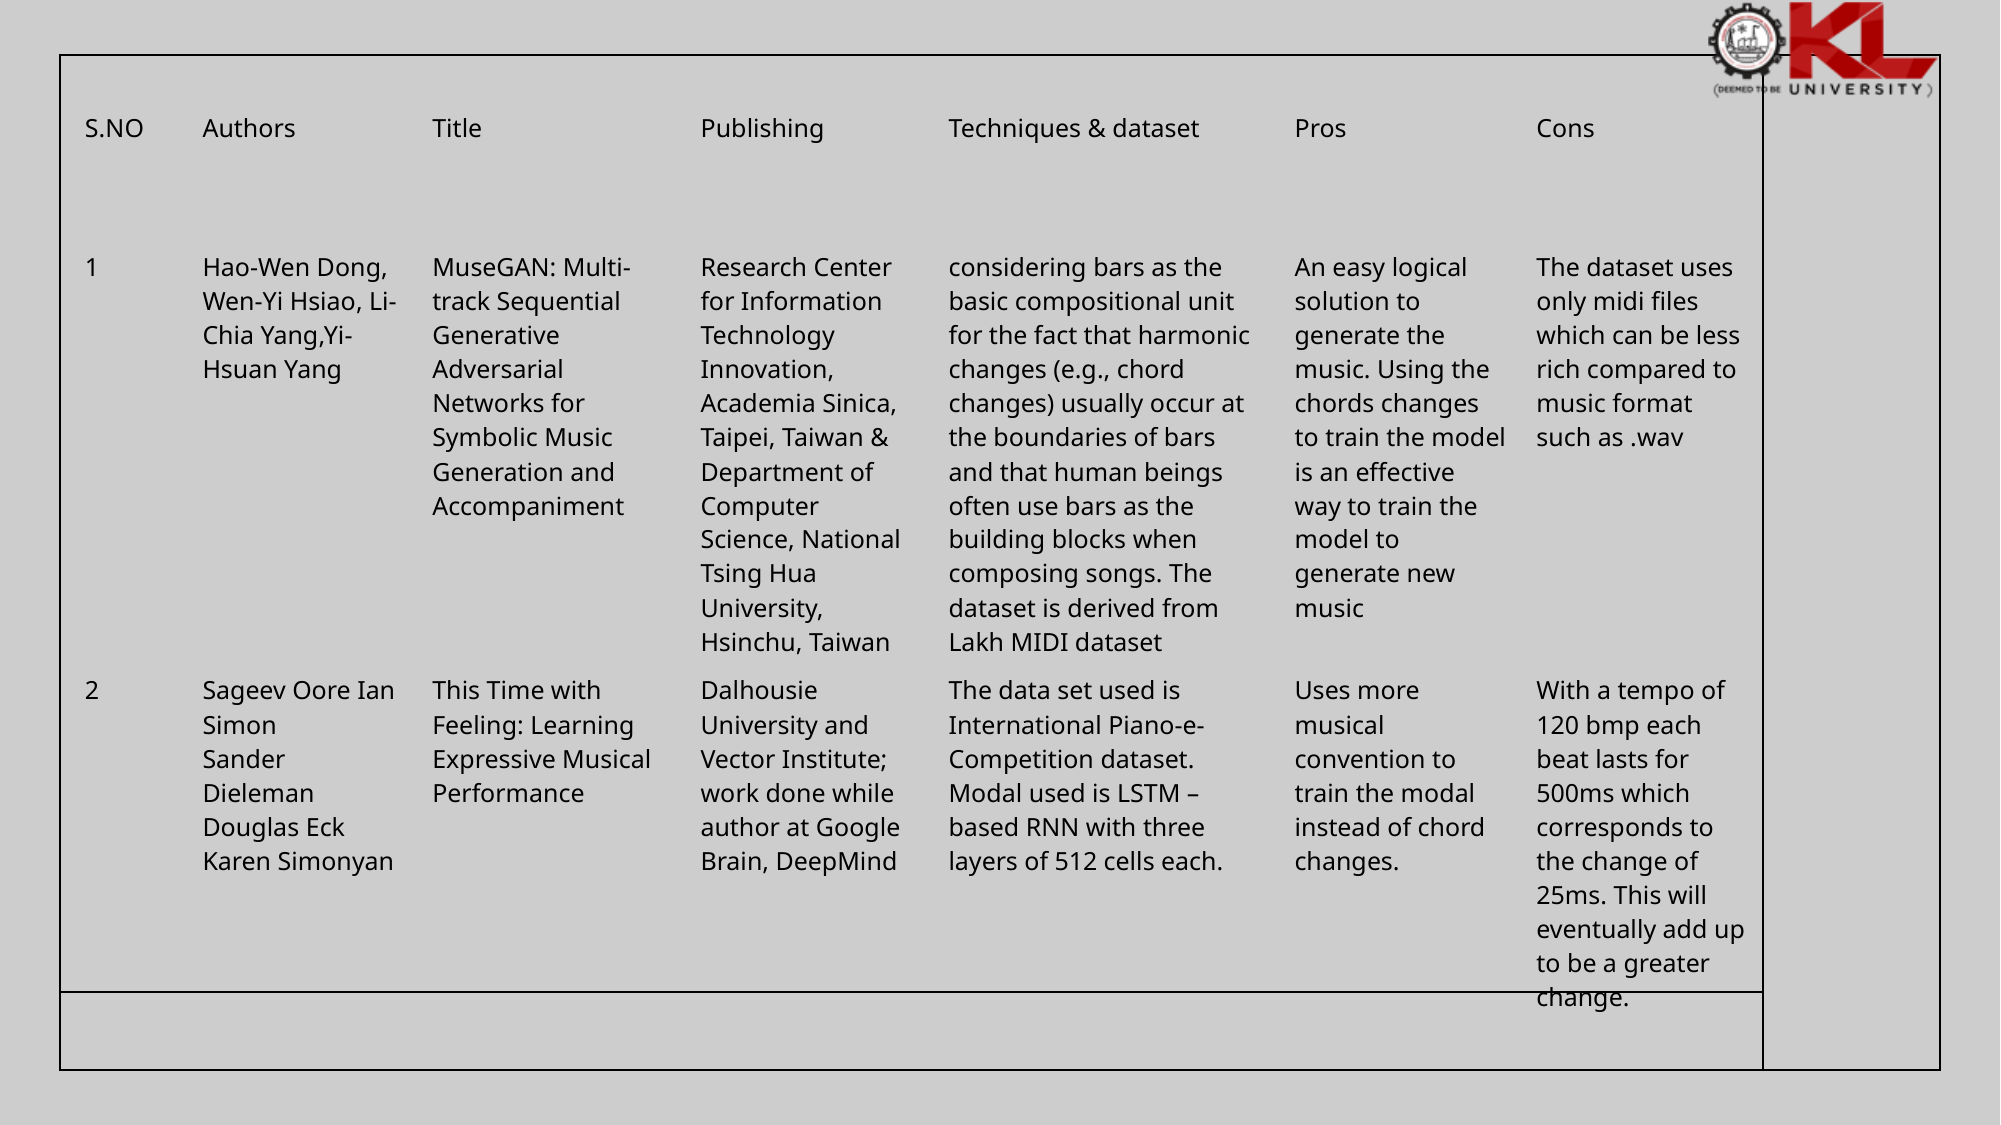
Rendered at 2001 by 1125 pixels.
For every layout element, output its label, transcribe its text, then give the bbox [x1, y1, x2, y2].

table_cell Hao-Wen Dong, Wen-Yi Hsiao, Li-Chia Yang,Yi-Hsuan Yang [188, 243, 417, 666]
table_cell Sageev Oore Ian Simon Sander Dieleman Douglas Eck Karen Simonyan [188, 666, 417, 1023]
table_header Pros [1280, 103, 1521, 243]
table_cell 2 [70, 666, 188, 1023]
table_cell The data set used is International Piano-e-Competition dataset. Modal used is LSTM – based RNN with three layers of 512 cells each. [933, 666, 1280, 1023]
table_header Cons [1521, 103, 1763, 243]
table_header S.NO [70, 103, 188, 243]
table_cell An easy logical solution to generate the music. Using the chords changes to train the model is an effective way to train the model to generate new music [1280, 243, 1521, 666]
table_header Title [417, 103, 686, 243]
table_cell With a tempo of 120 bmp each beat lasts for 500ms which corresponds to the change of 25ms. This will eventually add up to be a greater change. [1521, 666, 1763, 1023]
table_header Publishing [686, 103, 933, 243]
table_cell Uses more musical convention to train the modal instead of chord changes. [1280, 666, 1521, 1023]
table_cell Dalhousie University and Vector Institute; work done while author at Google Brain, DeepMind [686, 666, 933, 1023]
table_cell This Time with Feeling: Learning Expressive Musical Performance [417, 666, 686, 1023]
table_cell 1 [70, 243, 188, 666]
table_header Authors [188, 103, 417, 243]
table_cell Research Center for Information Technology Innovation, Academia Sinica, Taipei, Taiwan & Department of Computer Science, National Tsing Hua University, Hsinchu, Taiwan [686, 243, 933, 666]
table_cell The dataset uses only midi files which can be less rich compared to music format such as .wav [1521, 243, 1763, 666]
table_cell considering bars as the basic compositional unit for the fact that harmonic changes (e.g., chord changes) usually occur at the boundaries of bars and that human beings often use bars as the building blocks when composing songs. The dataset is derived from Lakh MIDI dataset [933, 243, 1280, 666]
table_cell MuseGAN: Multi-track Sequential Generative Adversarial Networks for Symbolic Music Generation and Accompaniment [417, 243, 686, 666]
picture [1708, 0, 2000, 98]
table_header Techniques & dataset [933, 103, 1280, 243]
